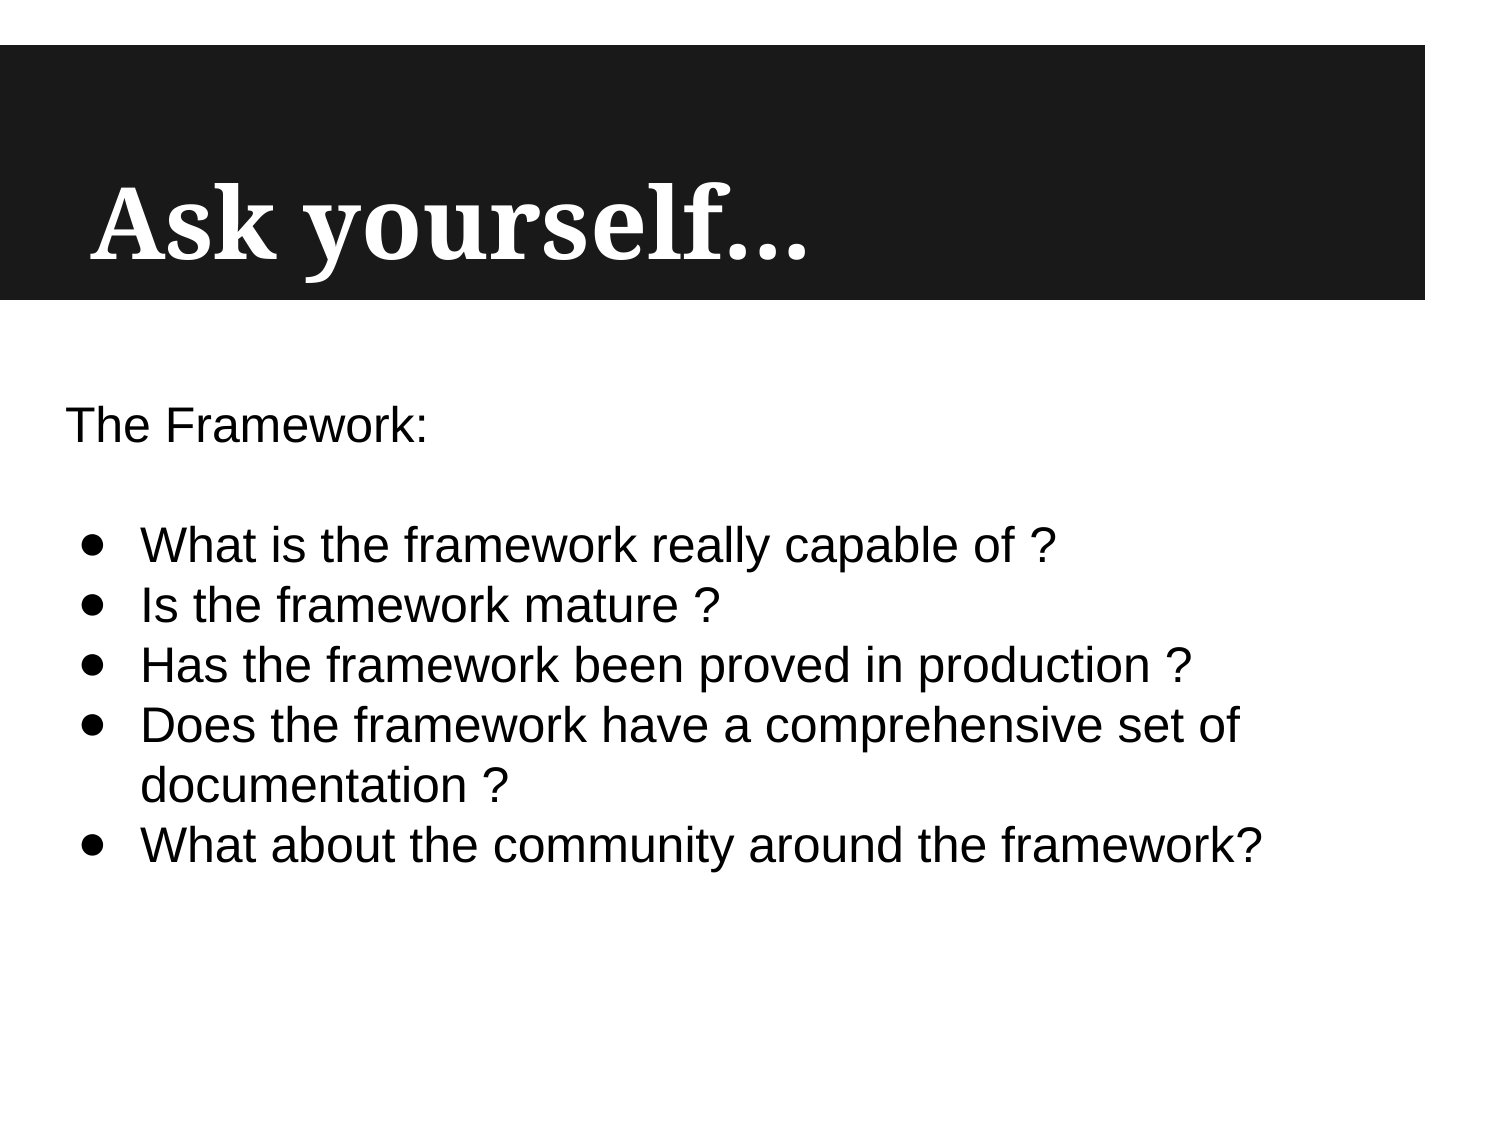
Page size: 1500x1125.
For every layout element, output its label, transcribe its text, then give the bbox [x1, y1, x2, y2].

text_box The Framework: What is the framework really capable of ? Is the framework mature ? Has the framework been proved in production ? Does the framework have a comprehensive set of documentation ? What about the community around the framework? [49, 377, 1500, 1095]
title Ask yourself... [75, 45, 1425, 295]
